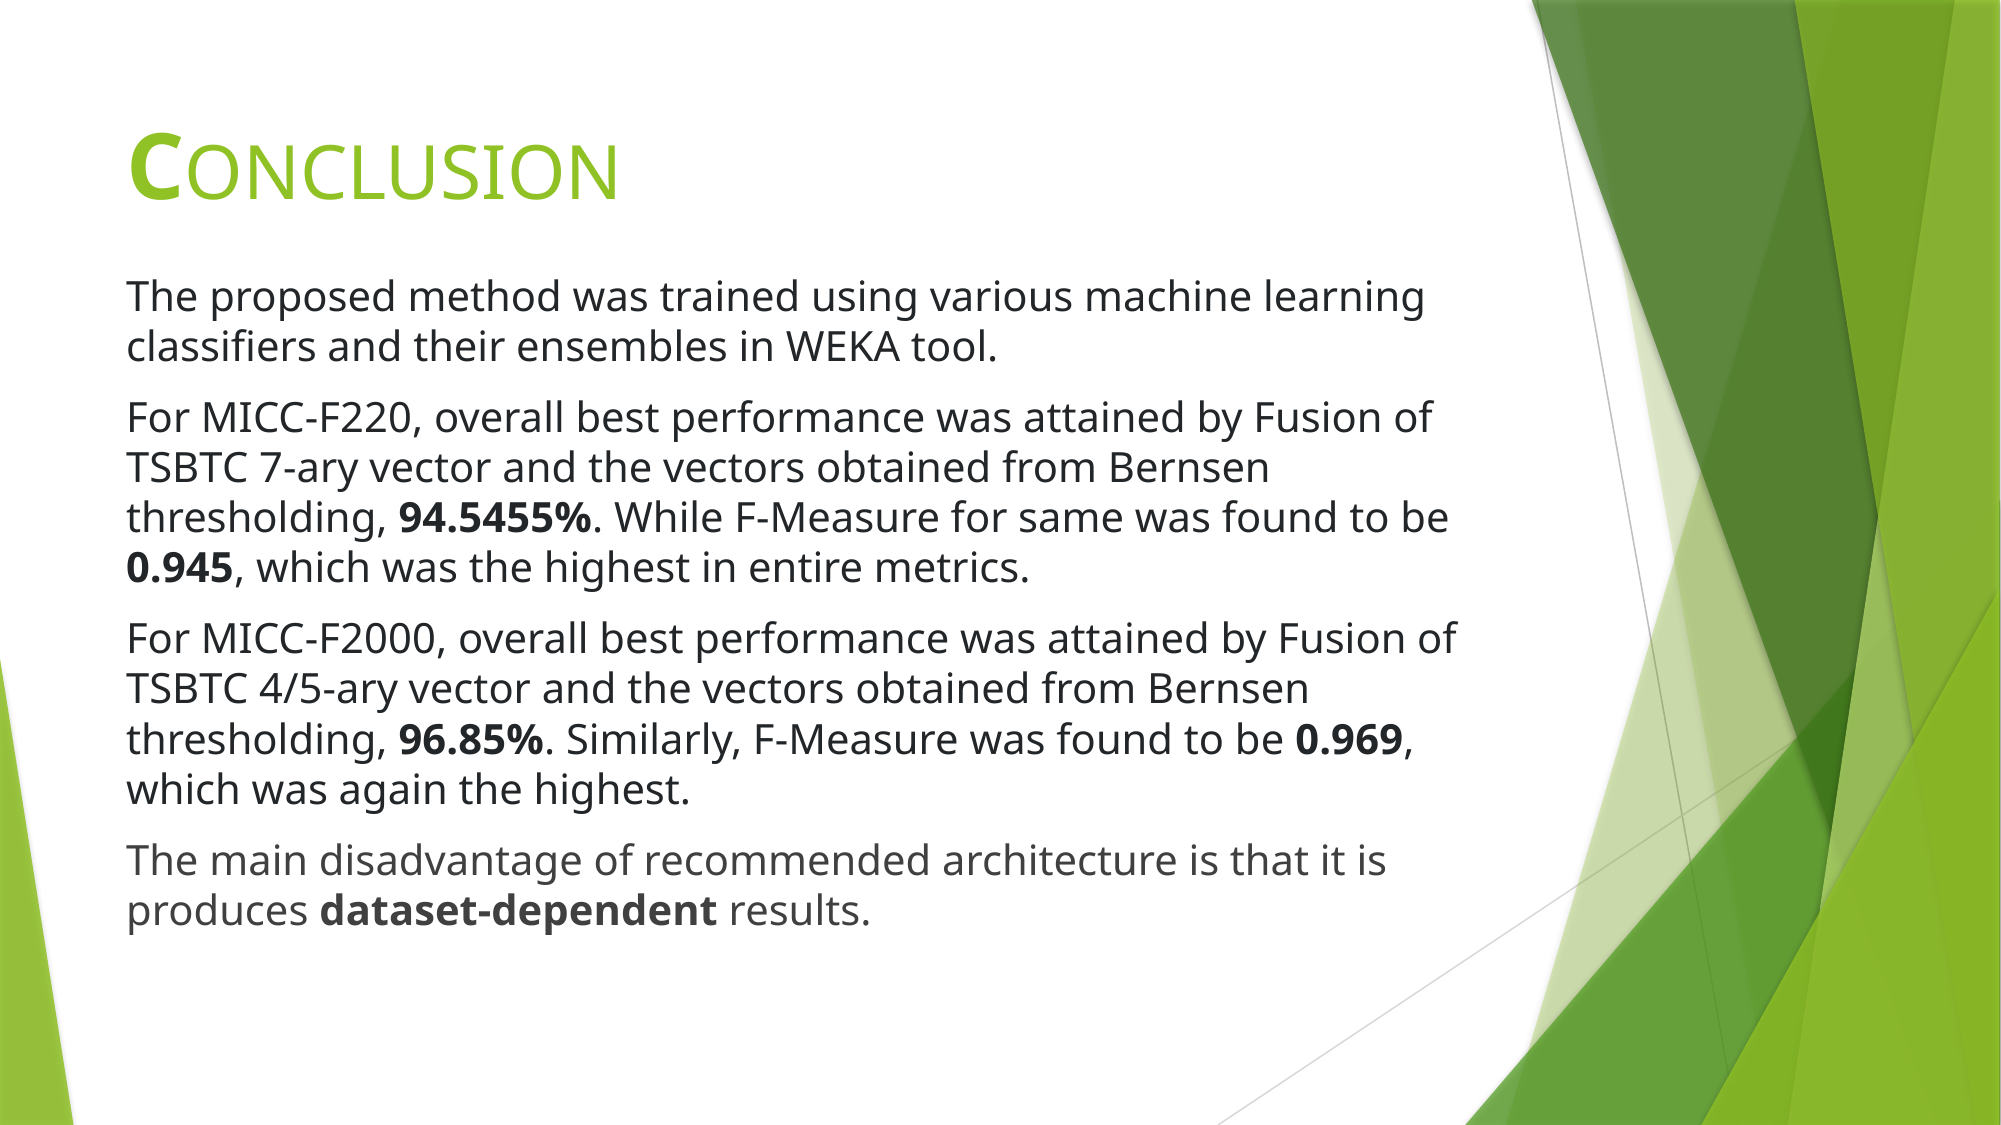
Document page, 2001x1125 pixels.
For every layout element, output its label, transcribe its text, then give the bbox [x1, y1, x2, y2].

list The proposed method was trained using various machine learning classifiers and their ensembles in WEKA tool. For MICC-F220, overall best performance was attained by Fusion of TSBTC 7-ary vector and the vectors obtained from Bernsen thresholding, 94.5455%. While F-Measure for same was found to be 0.945, which was the highest in entire metrics. For MICC-F2000, overall best performance was attained by Fusion of TSBTC 4/5-ary vector and the vectors obtained from Bernsen thresholding, 96.85%. Similarly, F-Measure was found to be 0.969, which was again the highest. The main disadvantage of recommended architecture is that it is produces dataset-dependent results. [111, 262, 1522, 992]
title CONCLUSION [111, 99, 1522, 239]
